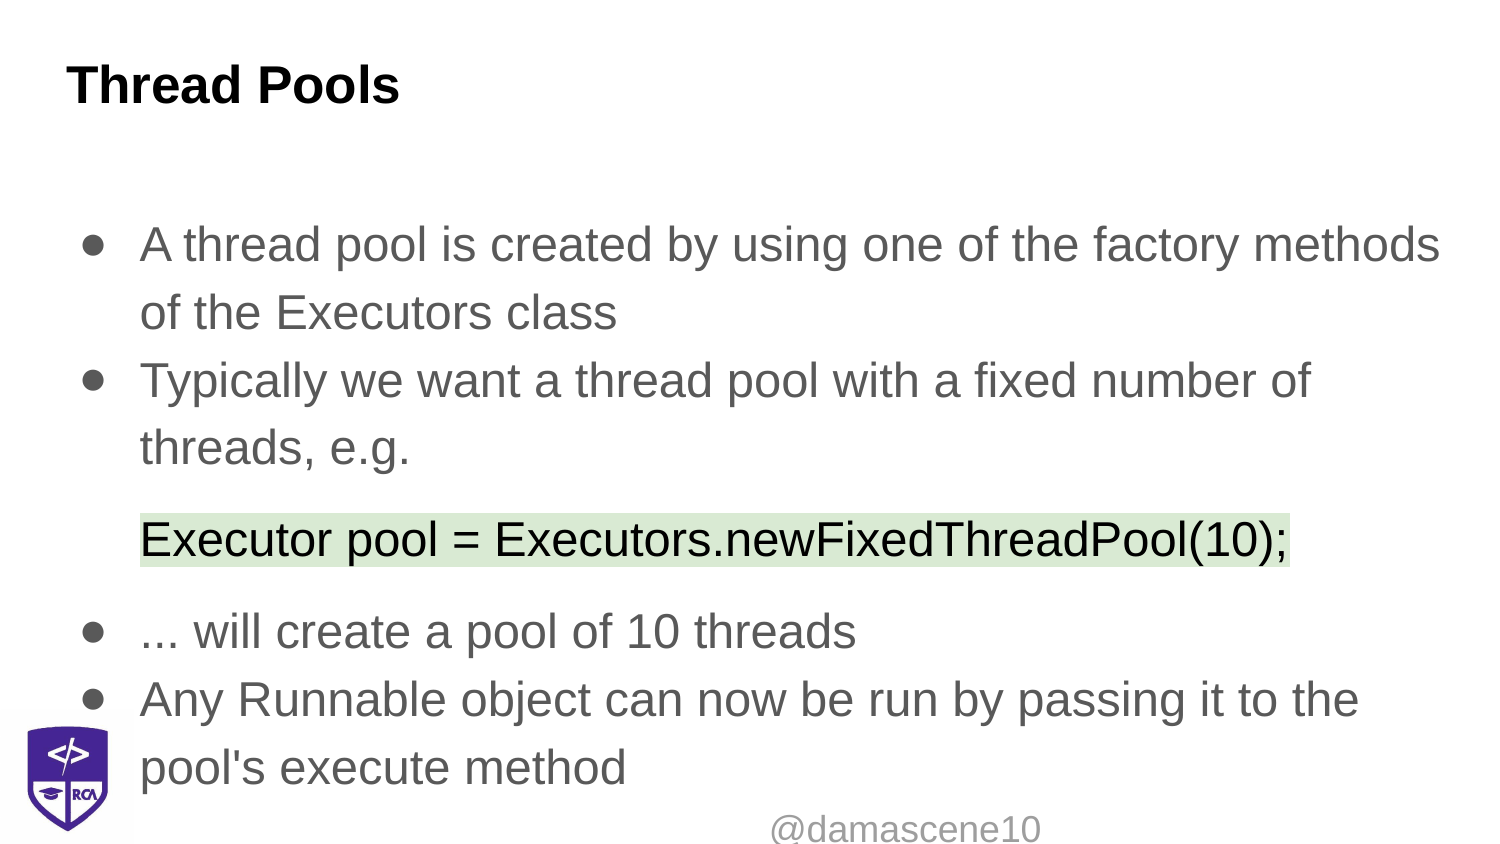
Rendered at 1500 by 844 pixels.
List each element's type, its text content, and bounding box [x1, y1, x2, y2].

title Thread Pools [51, 35, 1449, 130]
picture [0, 709, 134, 844]
list A thread pool is created by using one of the factory methods of the Executors class Typically we want a thread pool with a fixed number of threads, e.g. Executor pool = Executors.newFixedThreadPool(10); ... will create a pool of 10 threads Any Runnable object can now be run by passing it to the pool's execute method [51, 189, 1464, 810]
